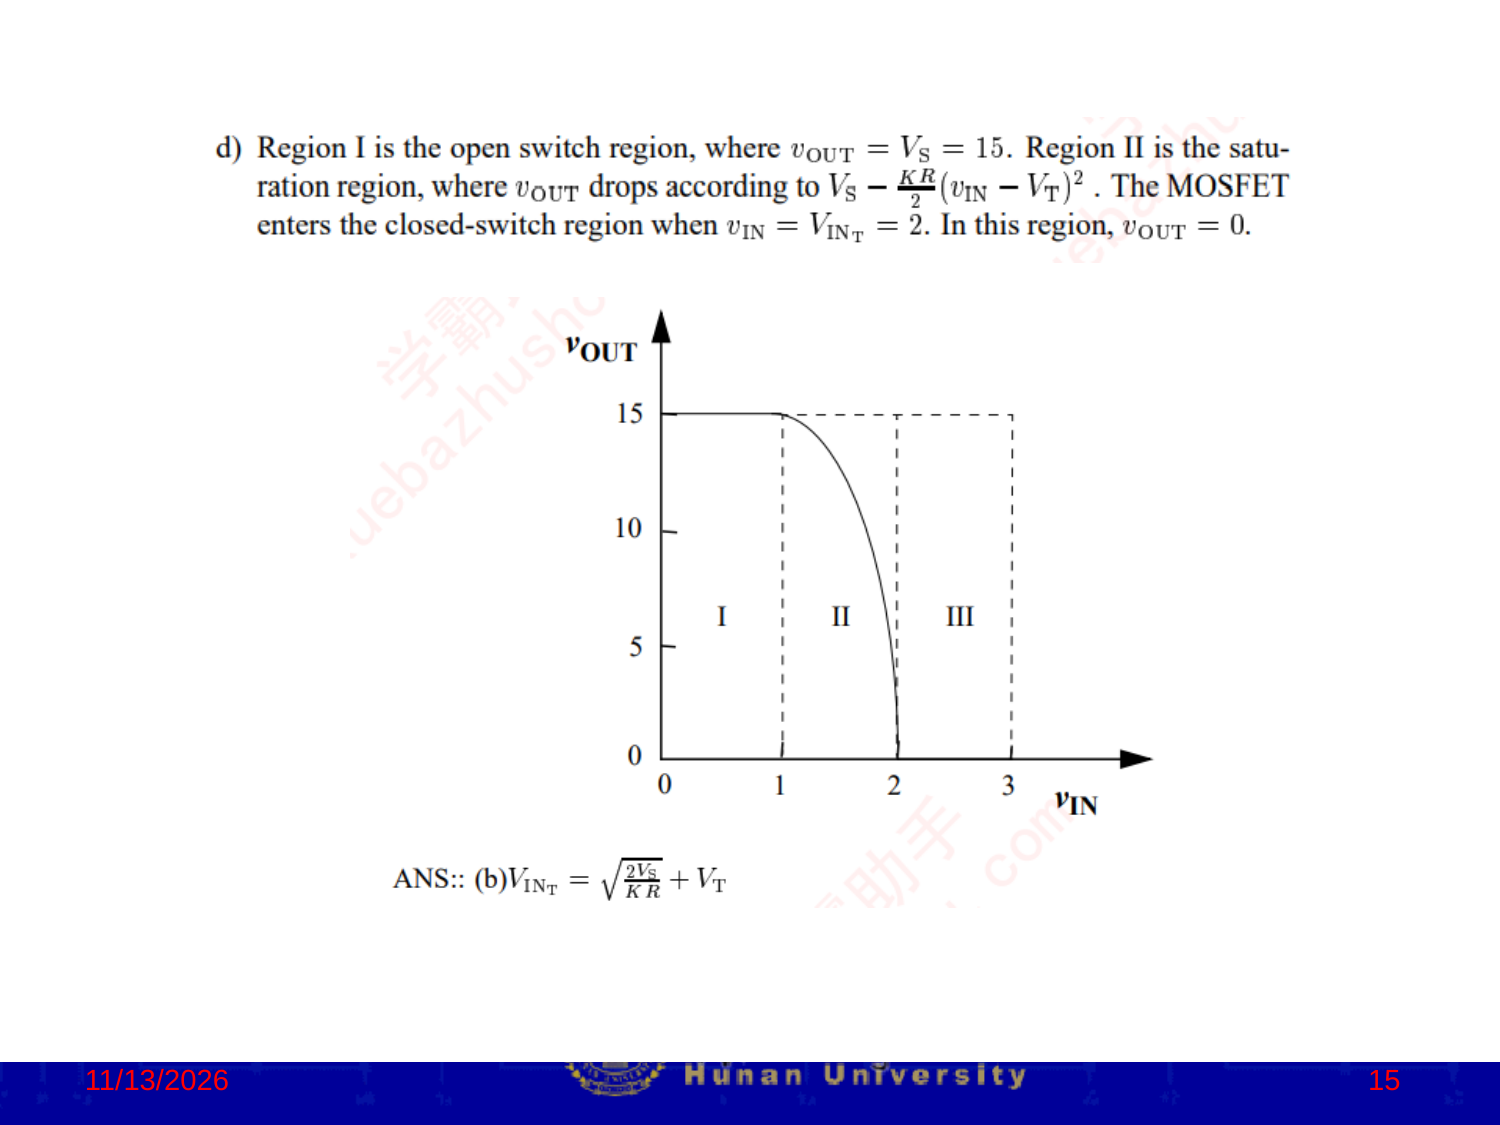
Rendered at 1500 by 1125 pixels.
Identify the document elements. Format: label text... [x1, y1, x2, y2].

slide_number 15 [1103, 1028, 1416, 1104]
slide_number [69, 1028, 383, 1104]
picture [349, 297, 1199, 908]
picture [0, 1062, 1500, 1125]
picture [203, 117, 1297, 264]
